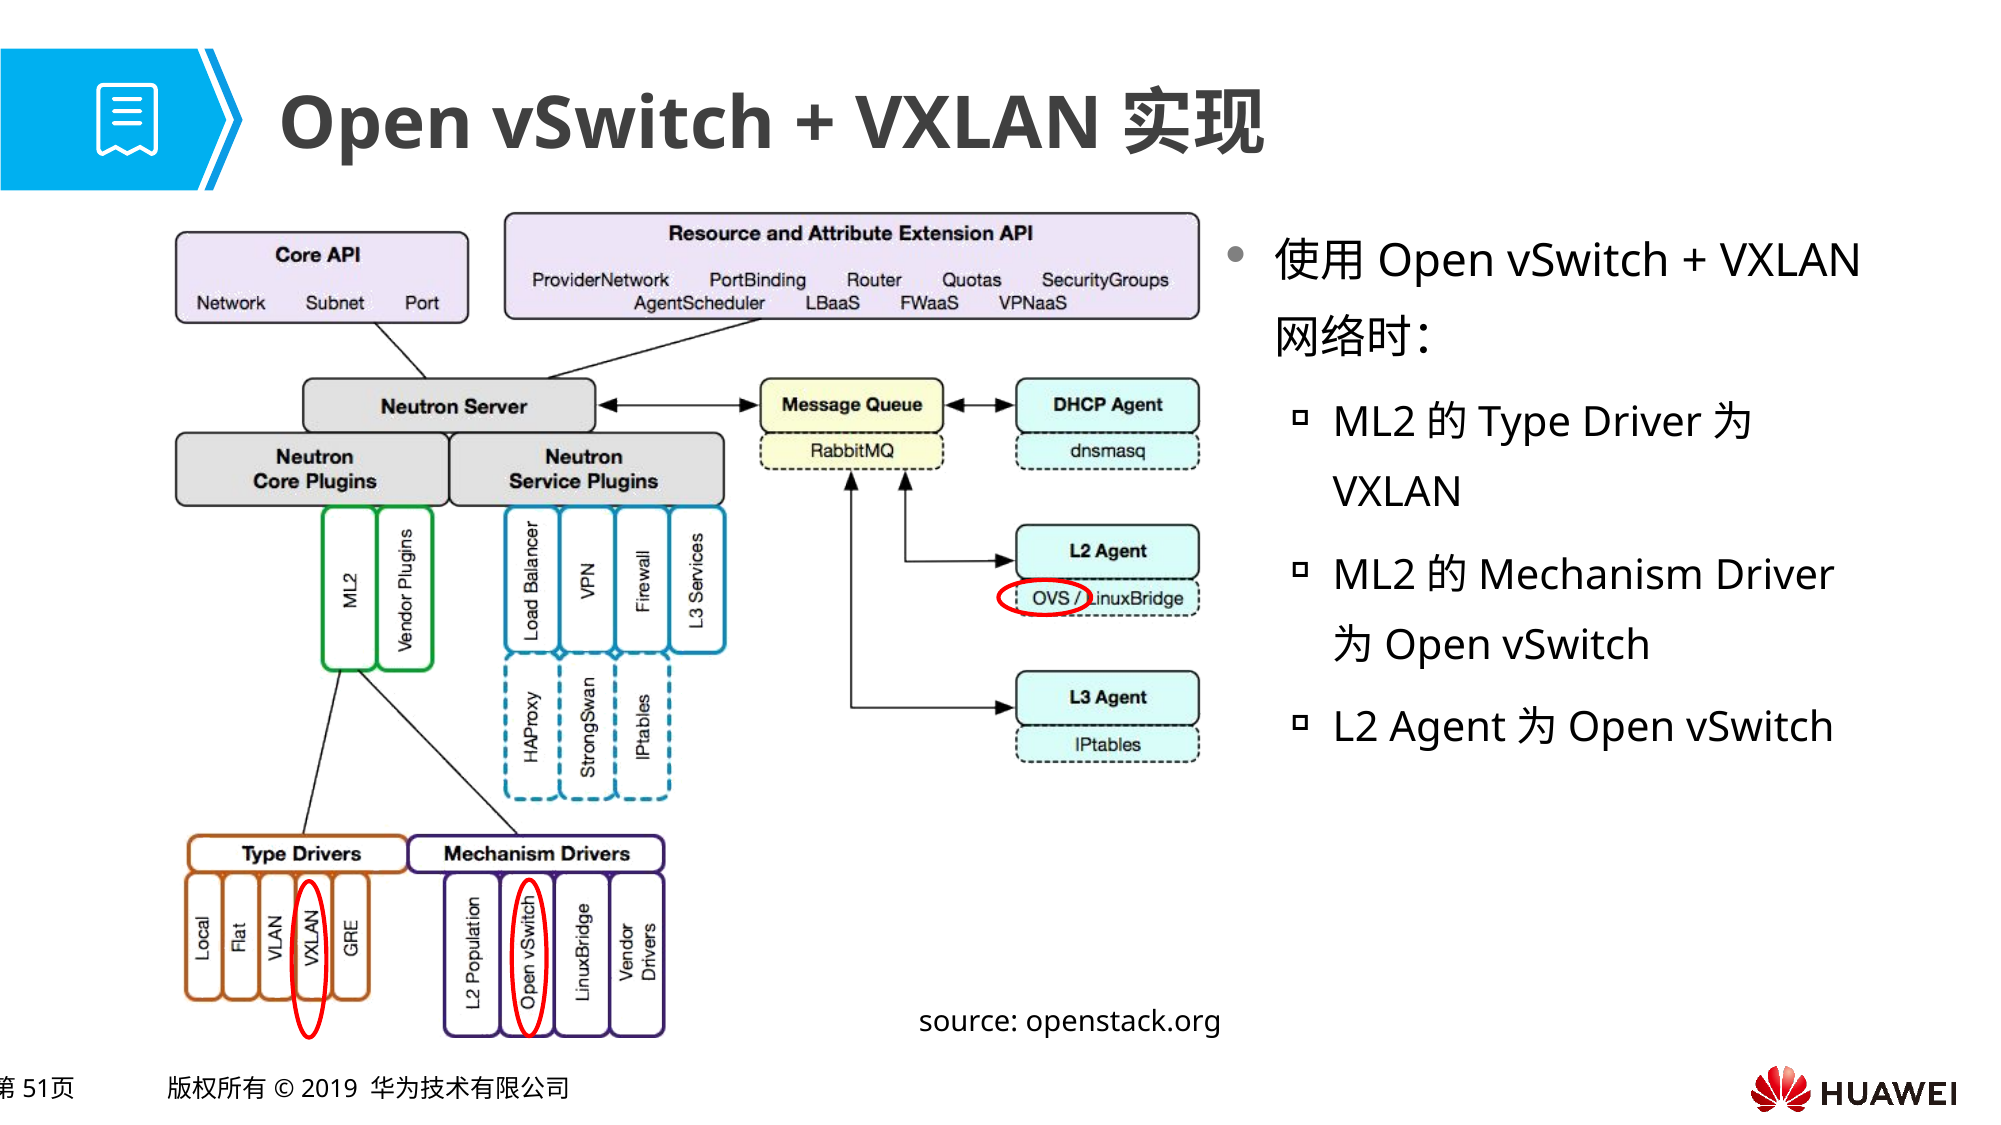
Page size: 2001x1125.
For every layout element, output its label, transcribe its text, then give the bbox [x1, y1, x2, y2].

picture [1751, 1066, 1956, 1112]
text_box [172, 209, 1201, 1038]
list 使用Open vSwitch + VXLAN网络时： ML2的Type Driver为VXLAN ML2的Mechanism Driver为Open vSwitch L2 Agent为Open vSwitch [1211, 202, 1883, 971]
title Open vSwitch + VXLAN实现 [261, 67, 1875, 173]
text_box source: openstack.org [1203, 994, 1237, 1045]
